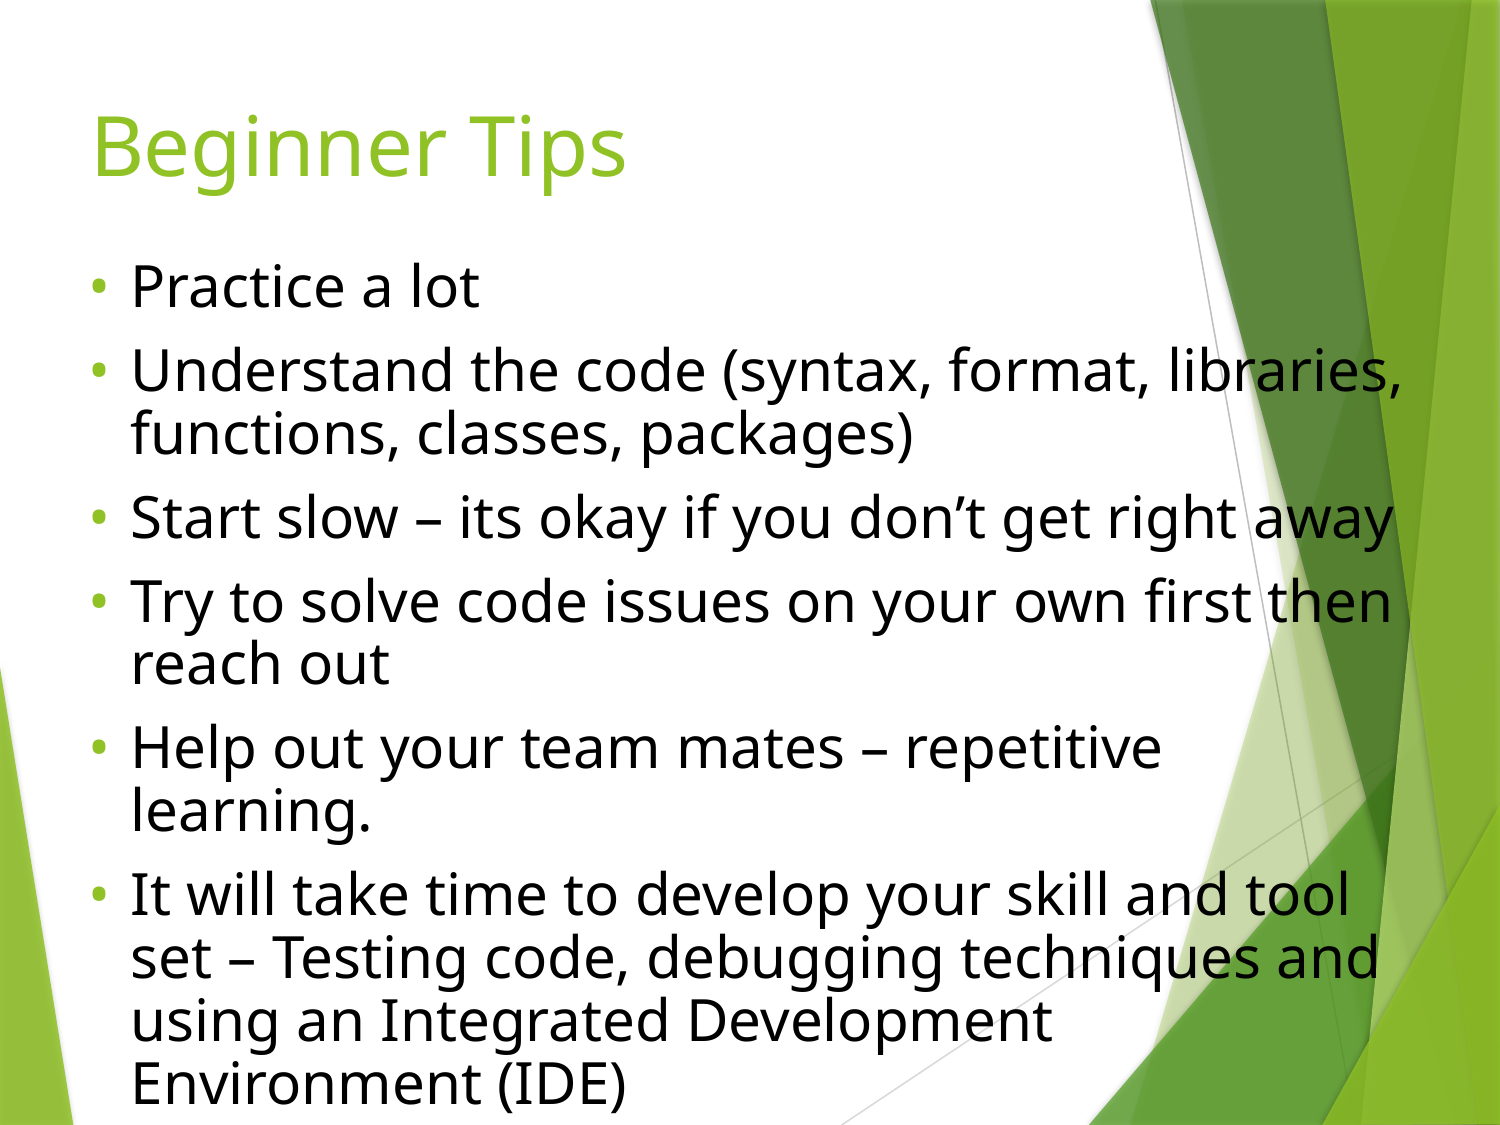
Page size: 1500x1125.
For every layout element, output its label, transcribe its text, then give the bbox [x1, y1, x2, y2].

title Beginner Tips [75, 75, 1313, 225]
list Practice a lot Understand the code (syntax, format, libraries, functions, classes, packages) Start slow – its okay if you don’t get right away Try to solve code issues on your own first then reach out Help out your team mates – repetitive learning. It will take time to develop your skill and tool set – Testing code, debugging techniques and using an Integrated Development Environment (IDE) [70, 249, 1434, 975]
